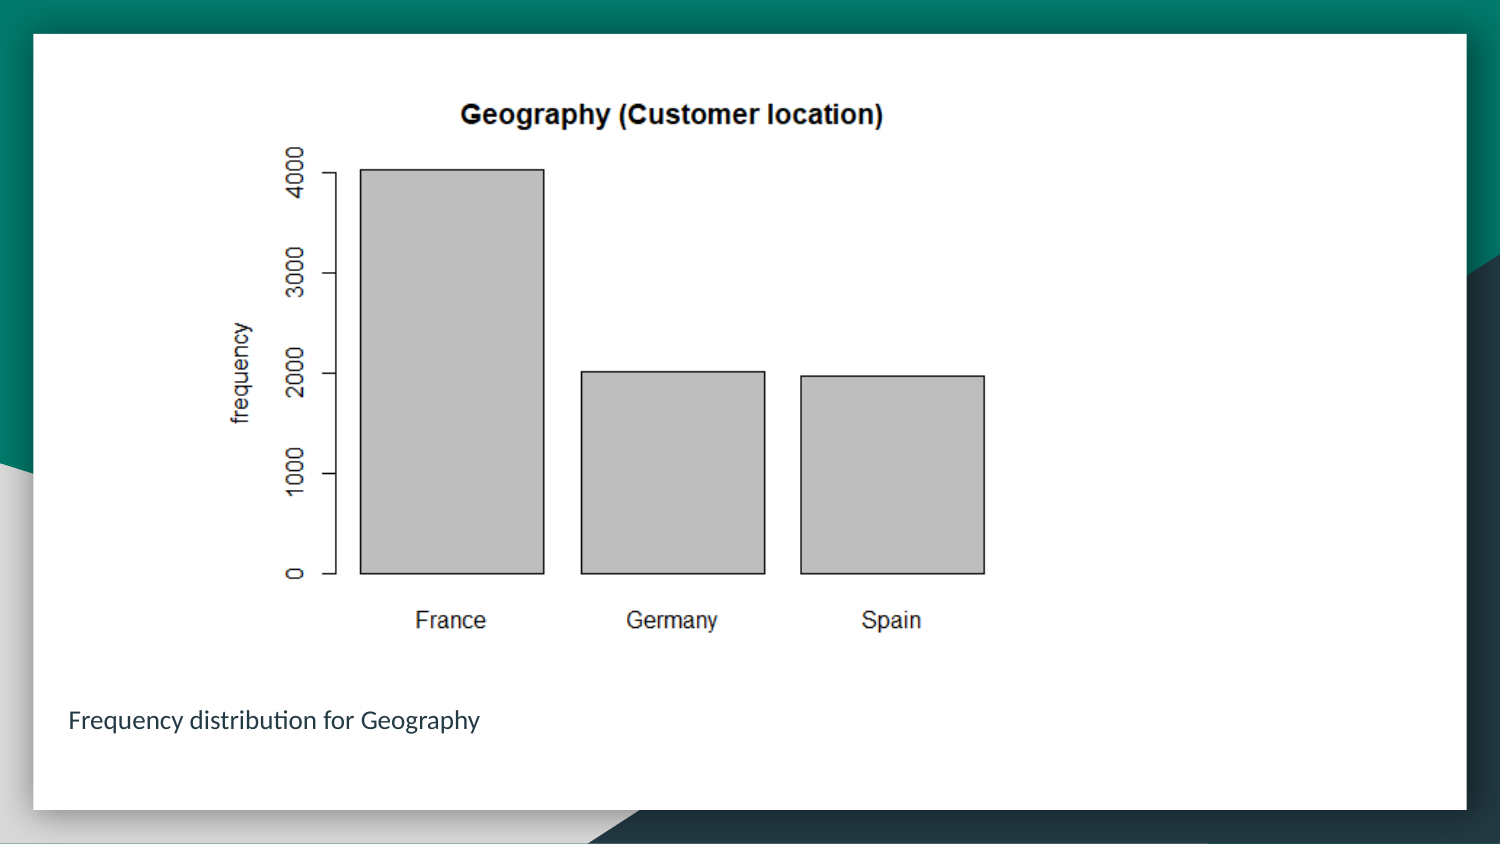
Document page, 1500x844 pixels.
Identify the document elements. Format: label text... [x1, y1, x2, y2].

list Frequency distribution for Geography [53, 682, 1271, 783]
picture [227, 55, 1020, 684]
